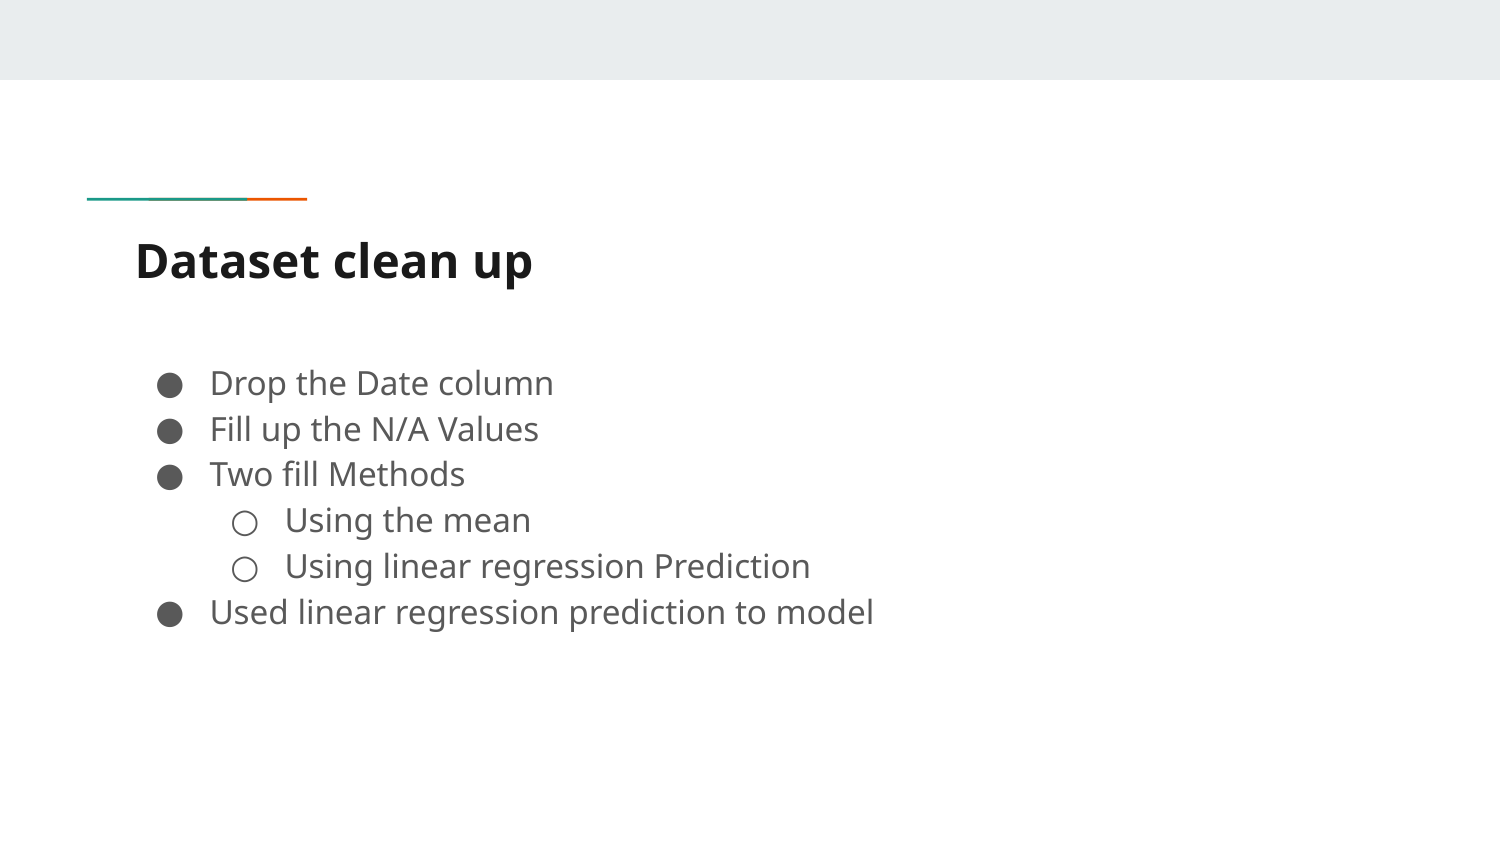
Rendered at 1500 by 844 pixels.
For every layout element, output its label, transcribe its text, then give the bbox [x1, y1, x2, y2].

title Dataset clean up [119, 216, 1381, 305]
list Drop the Date column Fill up the N/A Values Two fill Methods Using the mean Using linear regression Prediction Used linear regression prediction to model [119, 341, 1381, 712]
